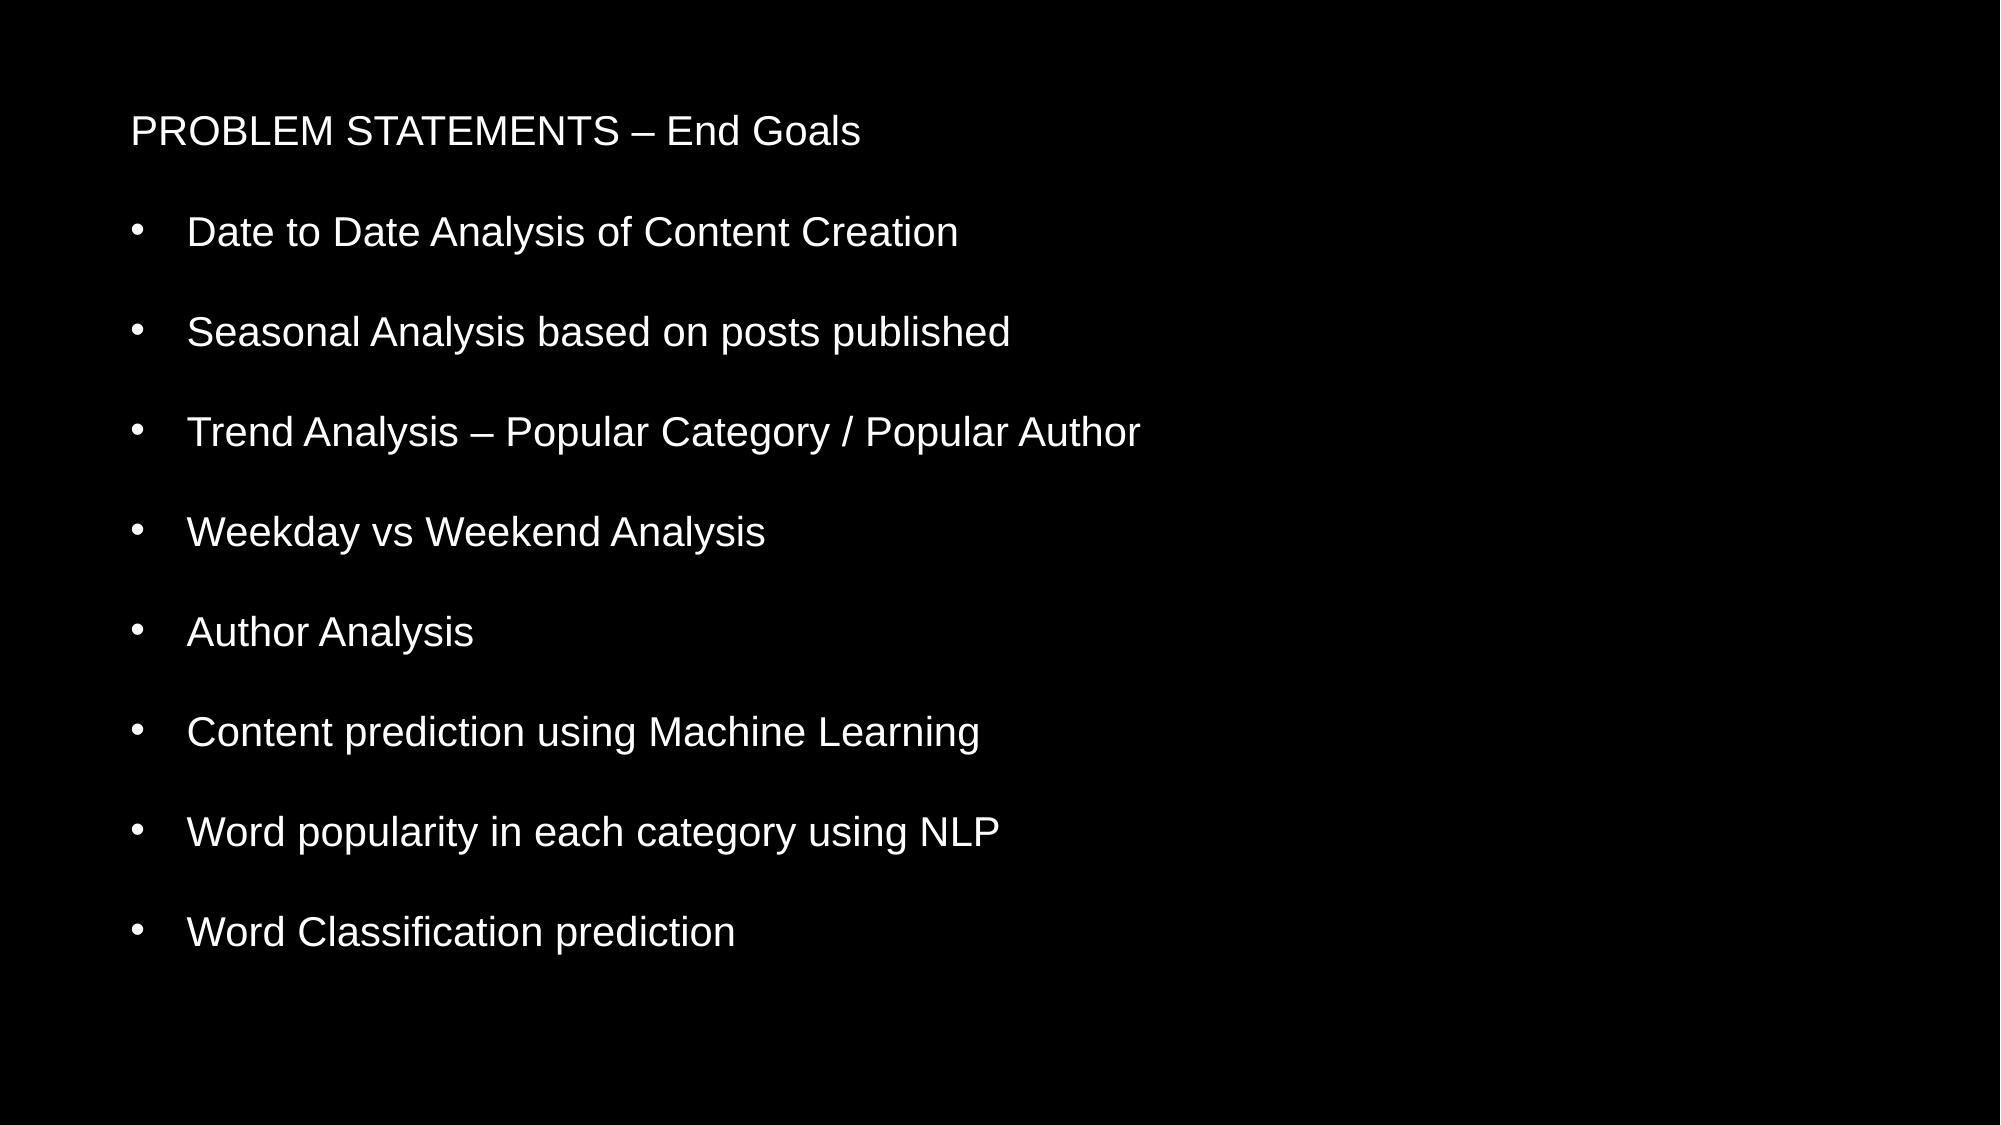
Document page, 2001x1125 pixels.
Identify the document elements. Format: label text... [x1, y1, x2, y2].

text_box PROBLEM STATEMENTS – End Goals Date to Date Analysis of Content Creation Seasonal Analysis based on posts published Trend Analysis – Popular Category / Popular Author Weekday vs Weekend Analysis Author Analysis Content prediction using Machine Learning Word popularity in each category using NLP Word Classification prediction [115, 96, 1802, 1125]
